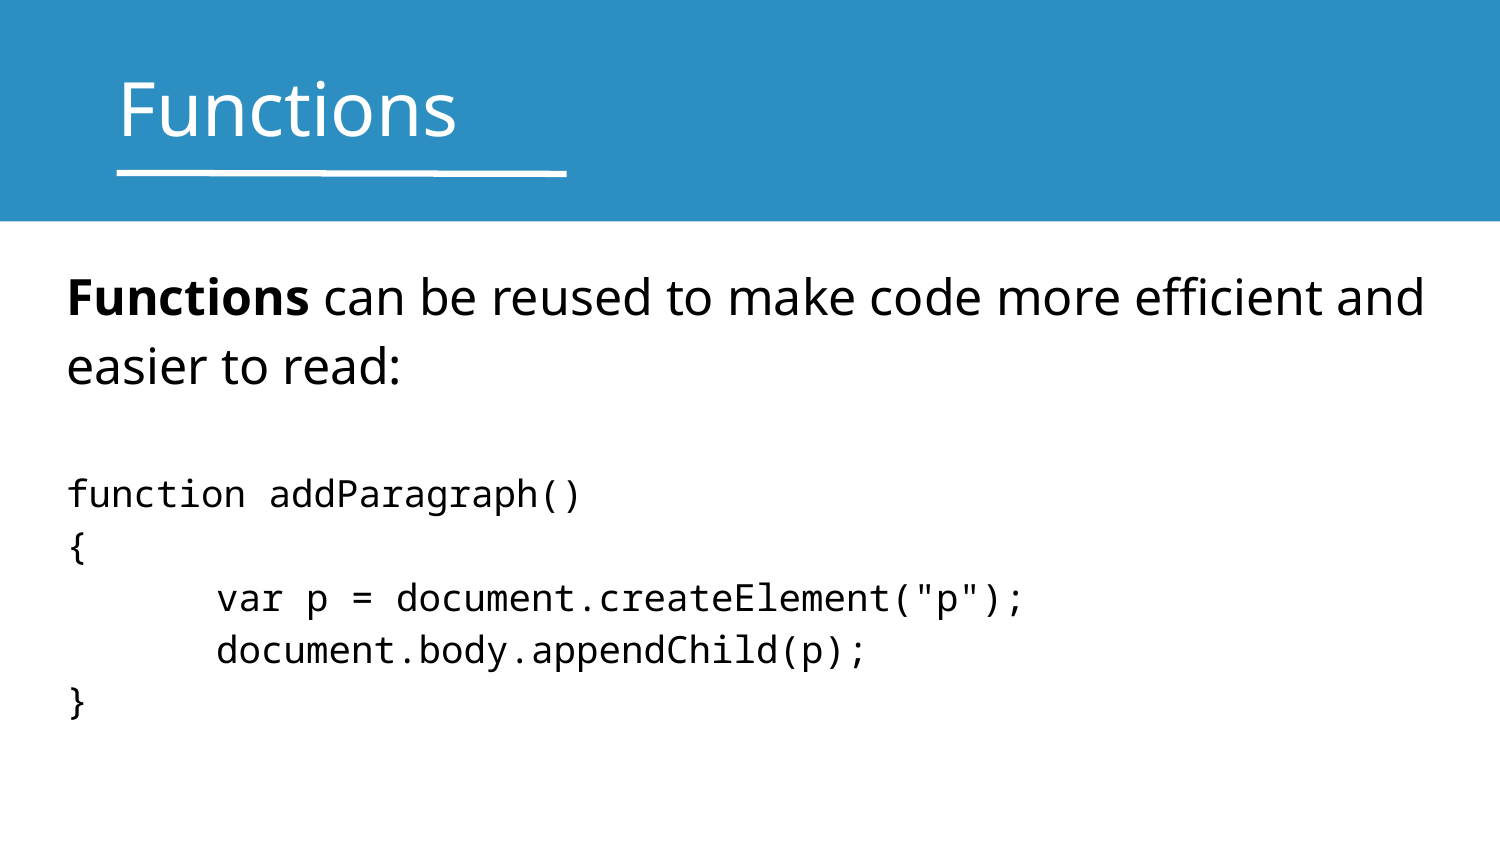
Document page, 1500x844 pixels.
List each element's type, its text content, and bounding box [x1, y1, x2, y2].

title Functions [102, 46, 1500, 141]
list Functions can be reused to make code more efficient and easier to read: function addParagraph() { var p = document.createElement("p"); document.body.appendChild(p); } [51, 241, 1449, 803]
